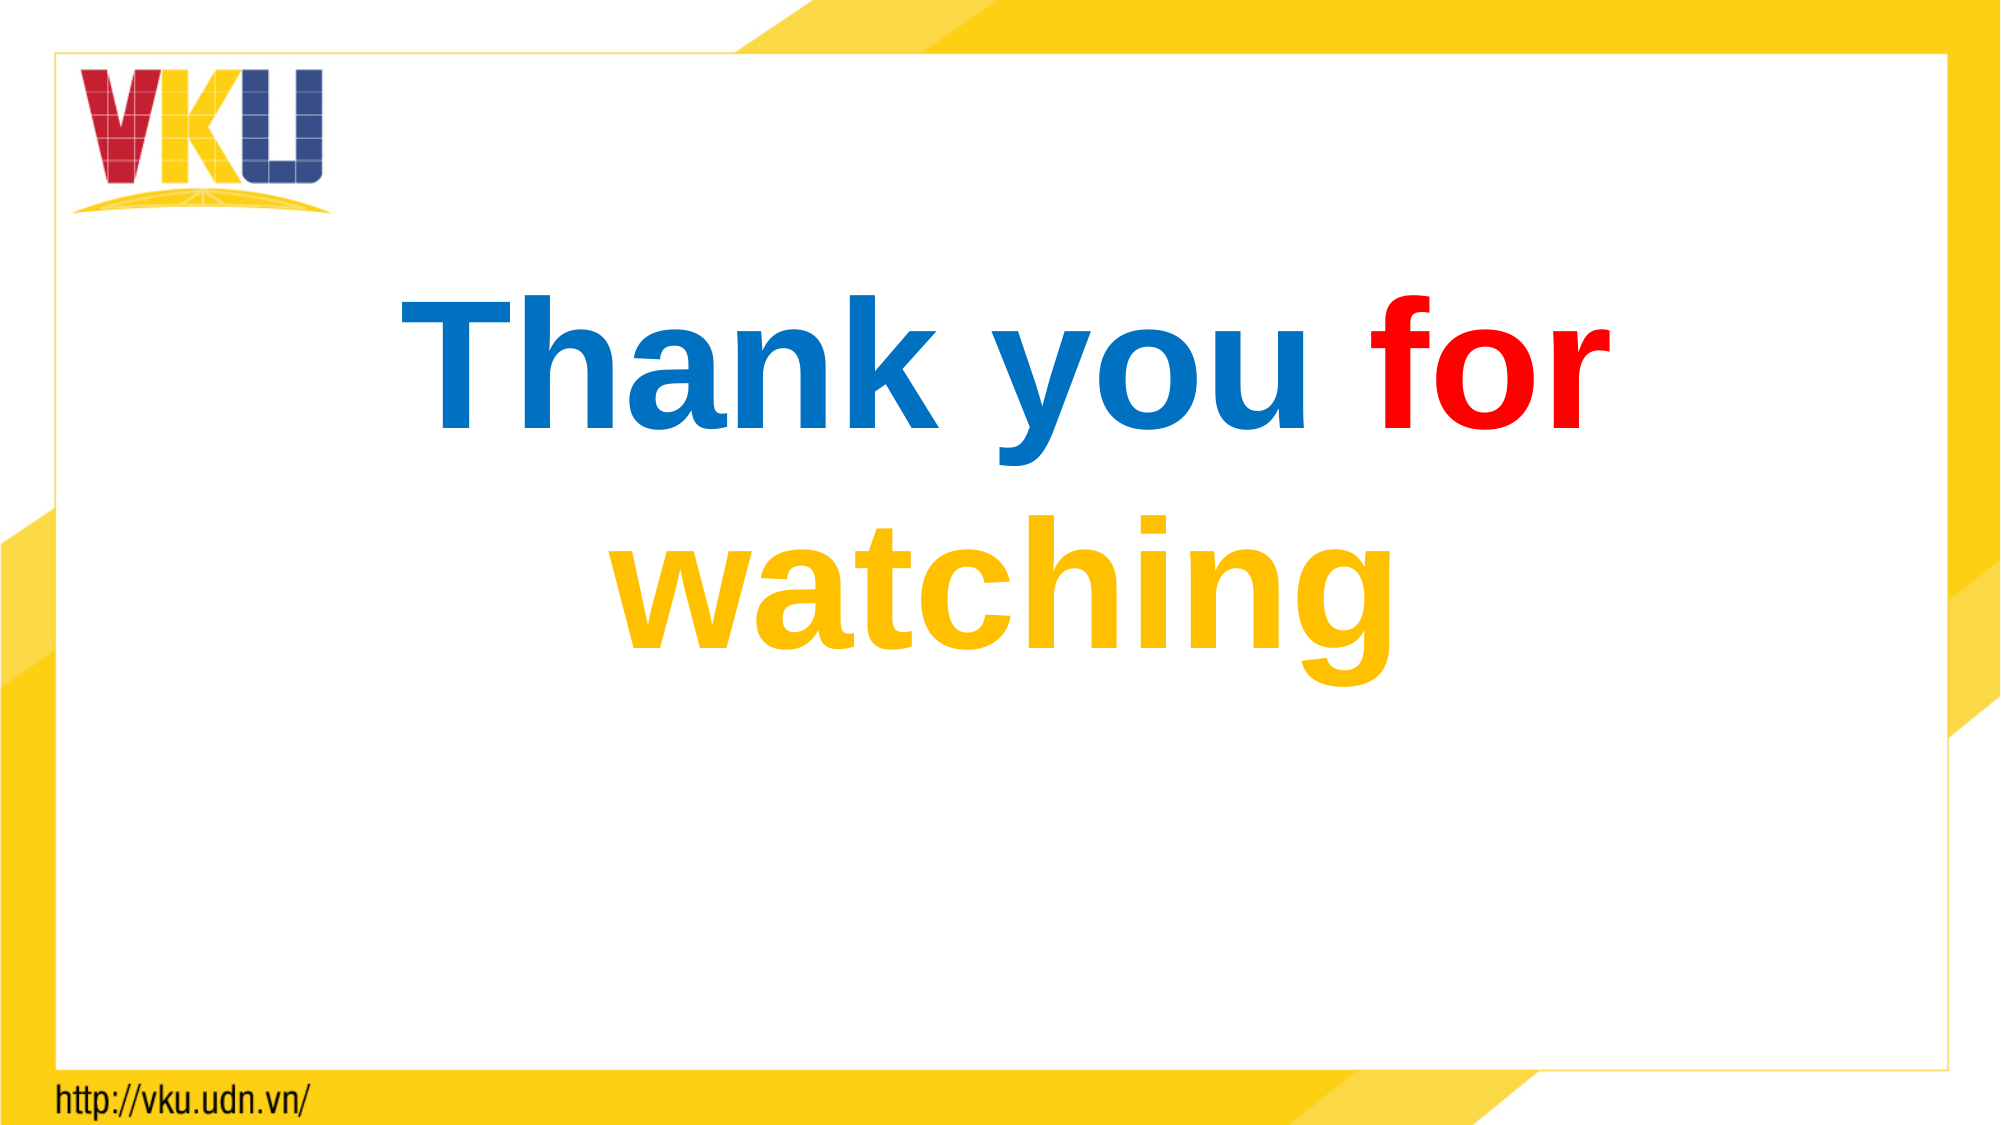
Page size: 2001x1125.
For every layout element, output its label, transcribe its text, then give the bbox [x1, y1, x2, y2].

text_box Thank you for watching [120, 237, 1893, 693]
picture [0, 0, 2001, 1125]
